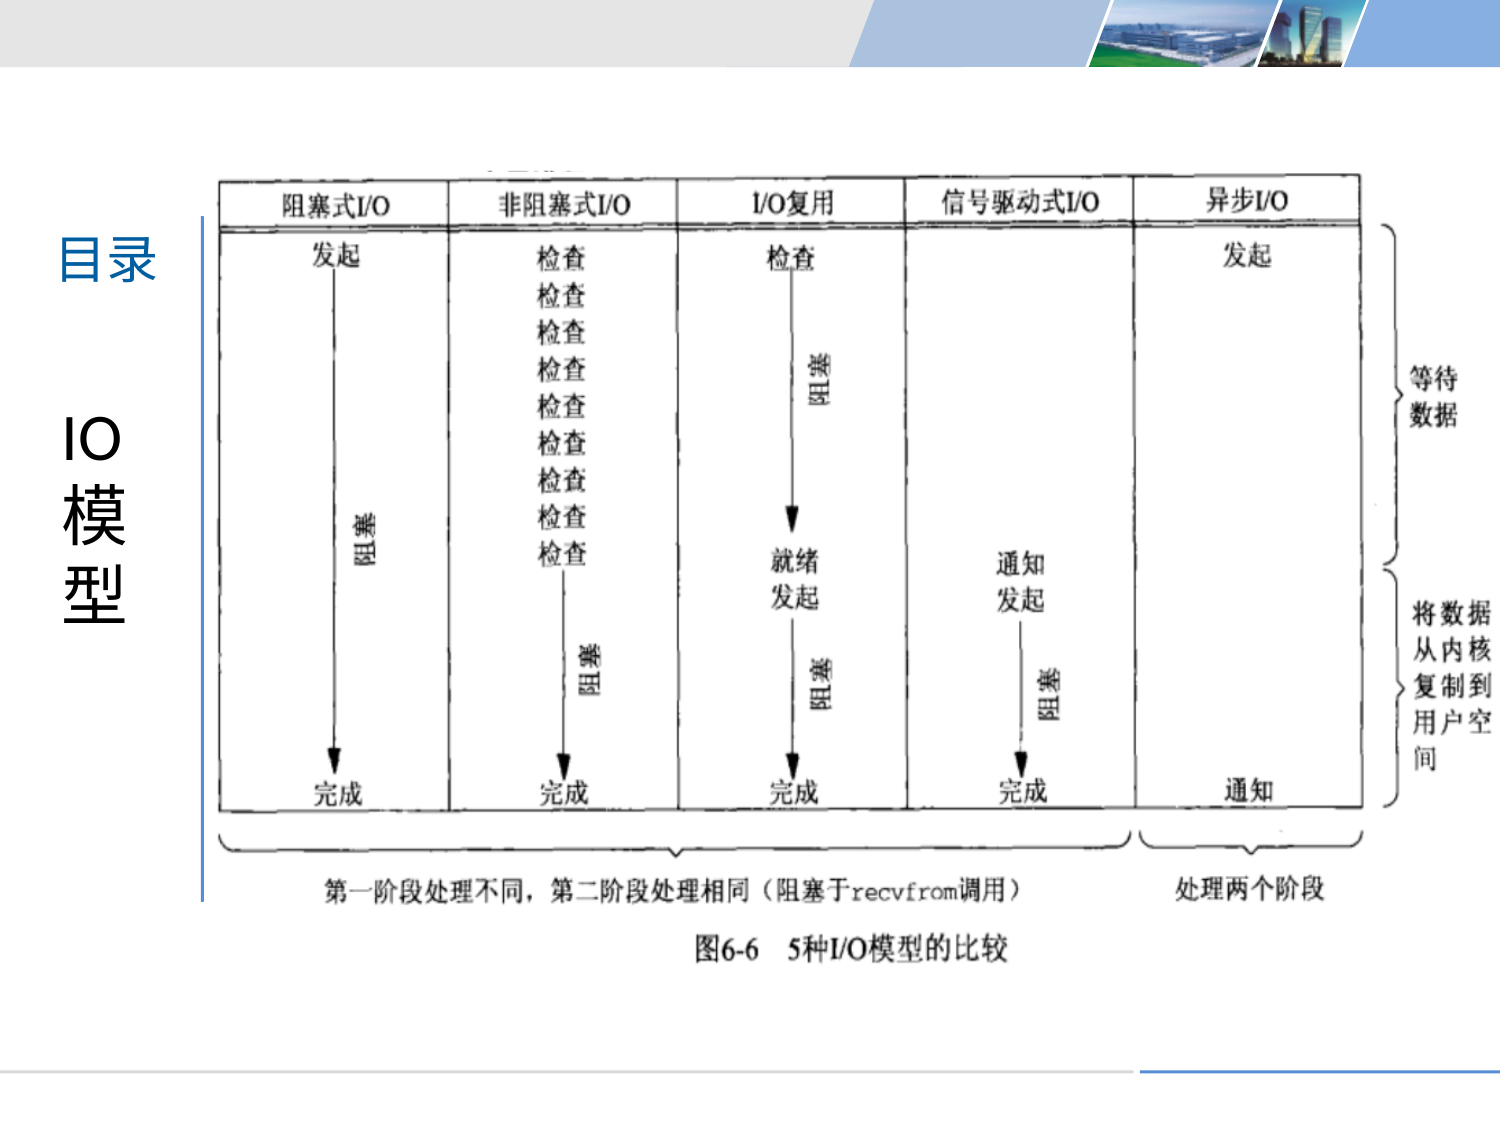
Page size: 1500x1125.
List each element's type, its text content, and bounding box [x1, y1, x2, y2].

text_box IO模型 [46, 386, 176, 642]
picture [1257, 0, 1367, 67]
picture [204, 148, 1500, 971]
picture [1088, 0, 1279, 67]
text_box 目录 [39, 218, 174, 296]
